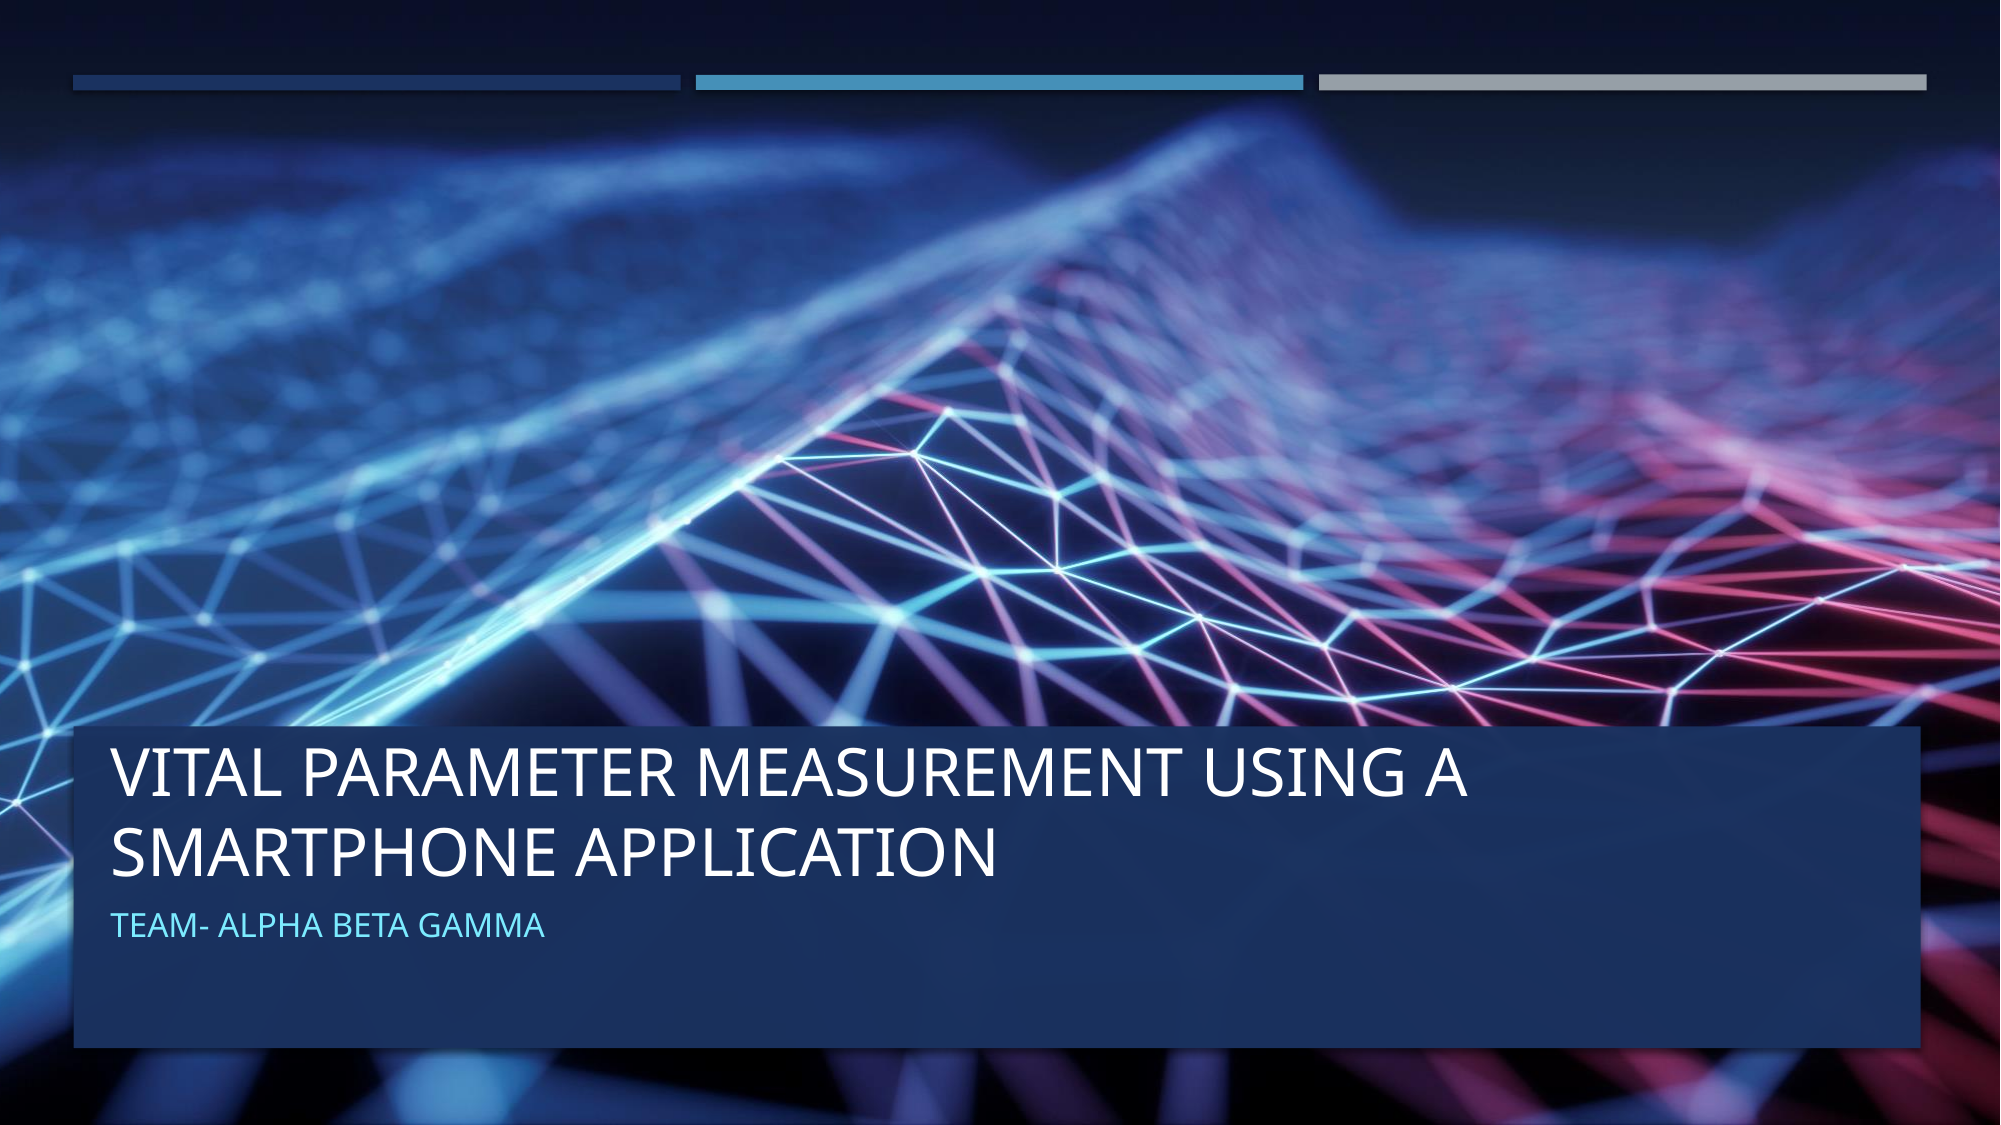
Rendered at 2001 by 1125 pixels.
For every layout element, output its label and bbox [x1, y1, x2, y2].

picture [0, 0, 2000, 1125]
text_box [72, 73, 1928, 92]
